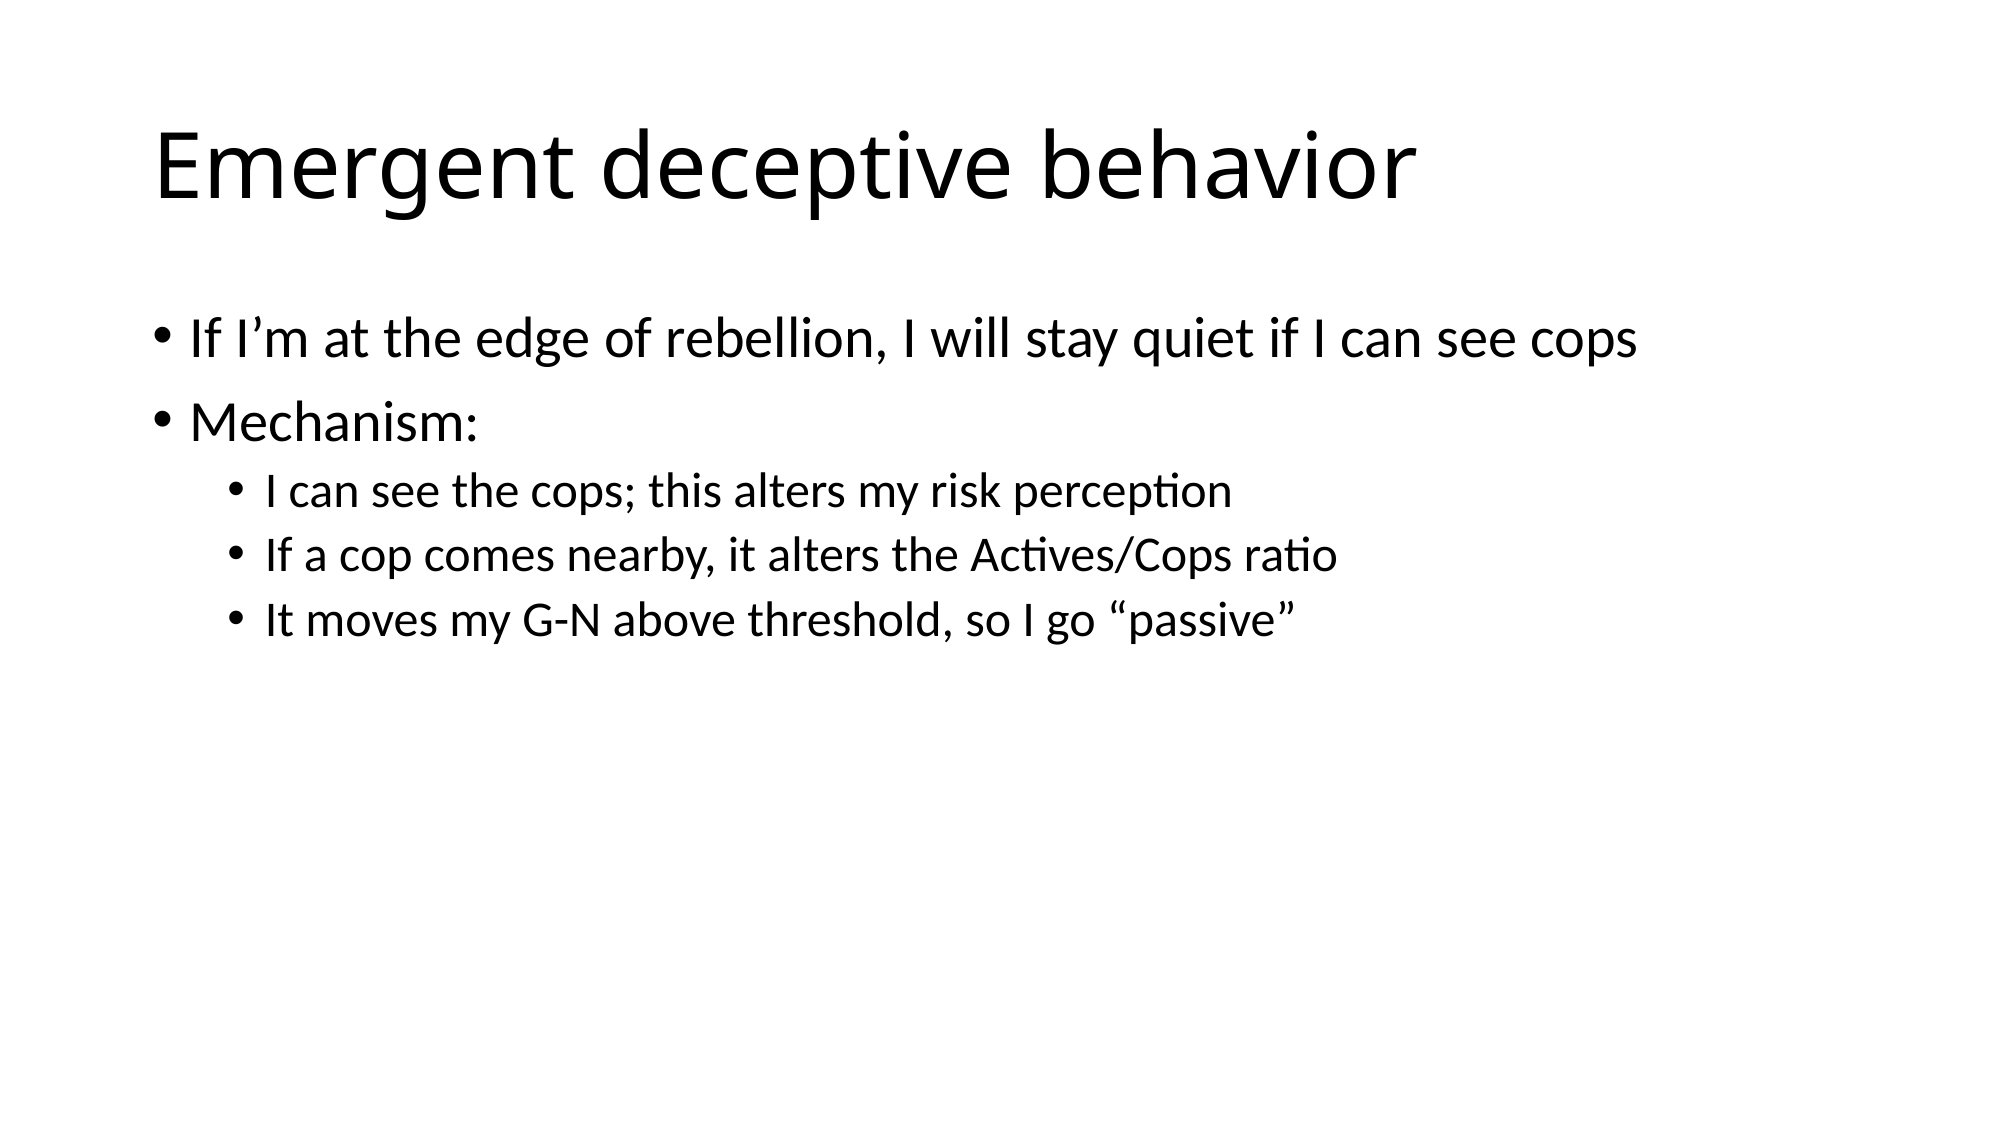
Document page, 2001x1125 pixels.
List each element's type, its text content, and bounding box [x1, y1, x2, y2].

title Emergent deceptive behavior [137, 59, 1863, 278]
list If I’m at the edge of rebellion, I will stay quiet if I can see cops Mechanism: I can see the cops; this alters my risk perception If a cop comes nearby, it alters the Actives/Cops ratio It moves my G-N above threshold, so I go “passive” [137, 299, 1863, 1014]
